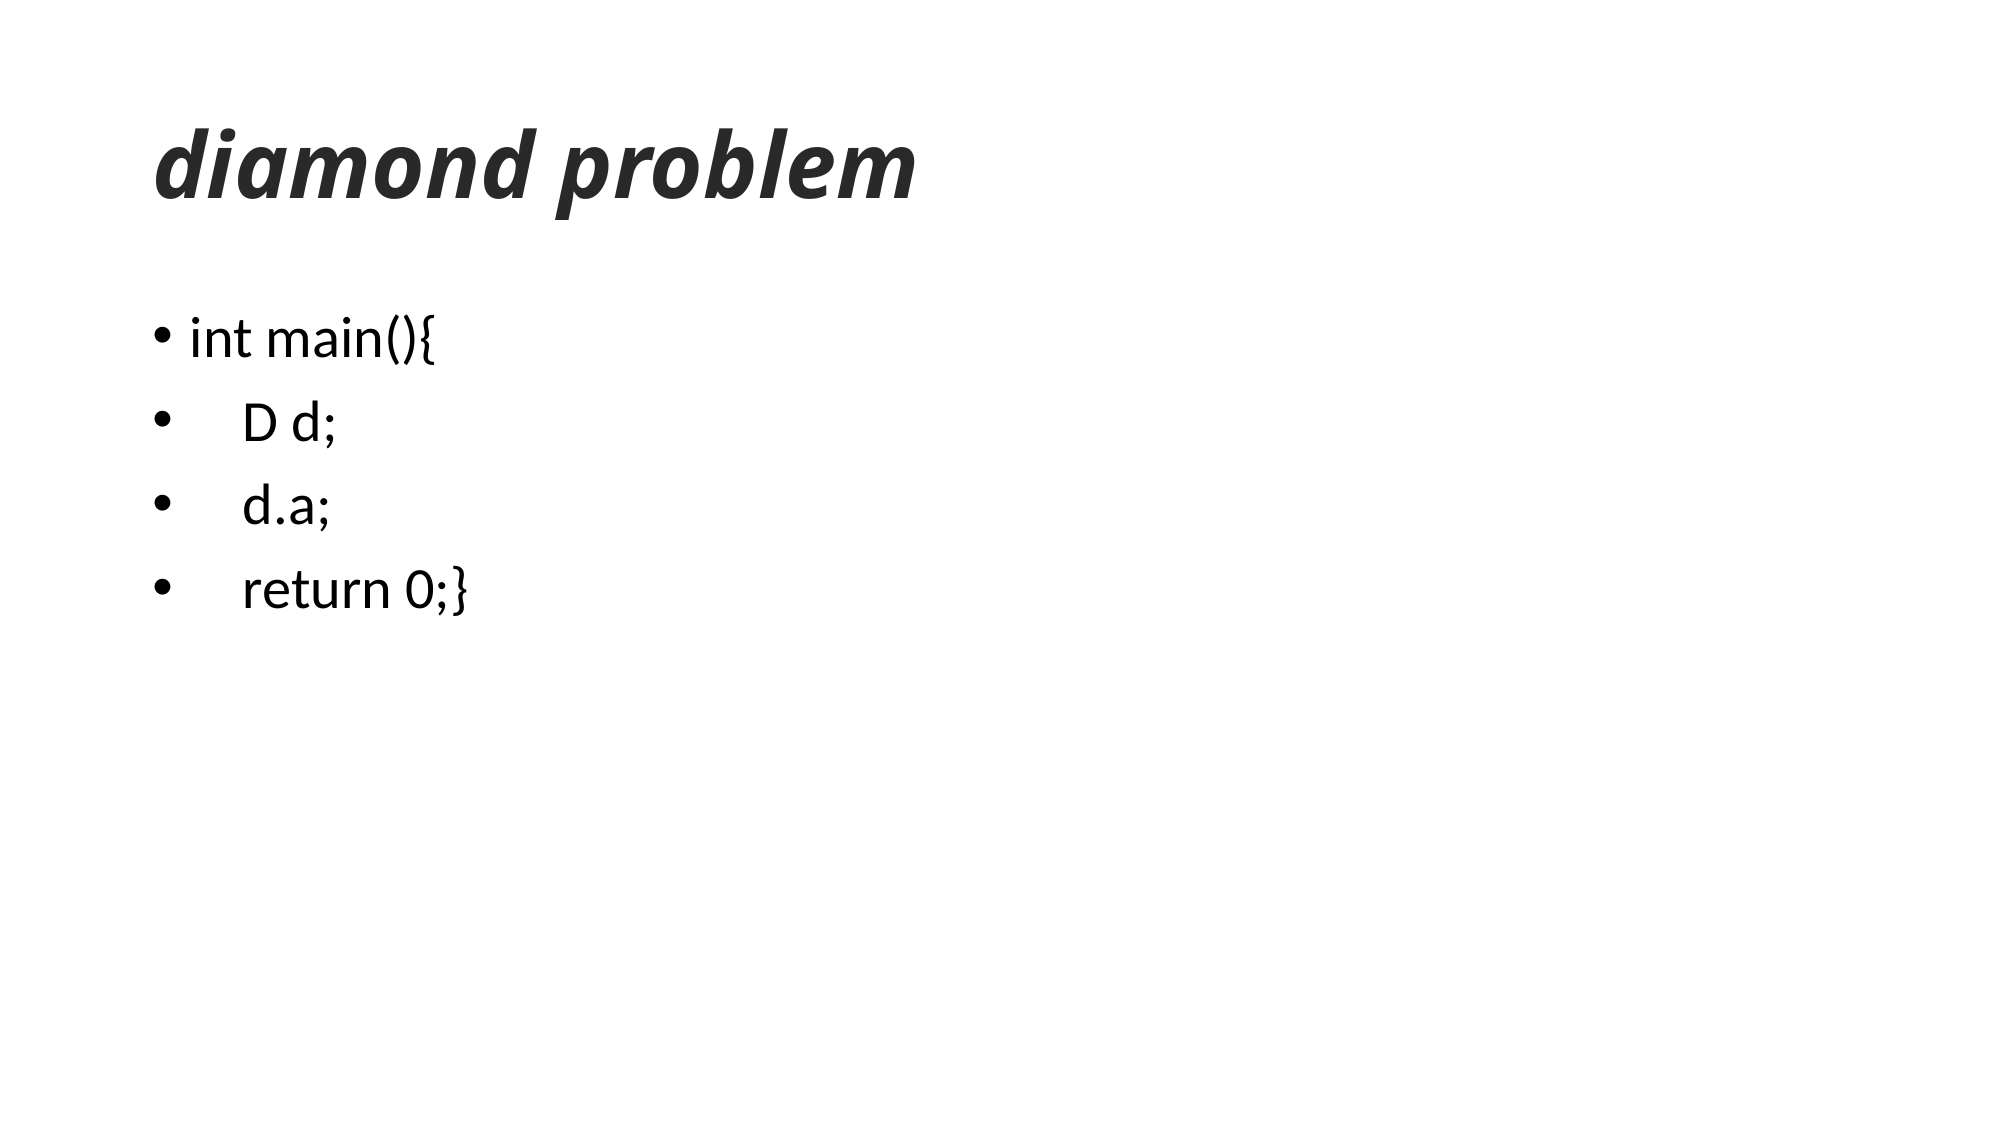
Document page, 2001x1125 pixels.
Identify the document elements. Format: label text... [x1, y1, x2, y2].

title diamond problem [137, 59, 1863, 278]
list int main(){ D d; d.a; return 0;} [137, 299, 1863, 1014]
